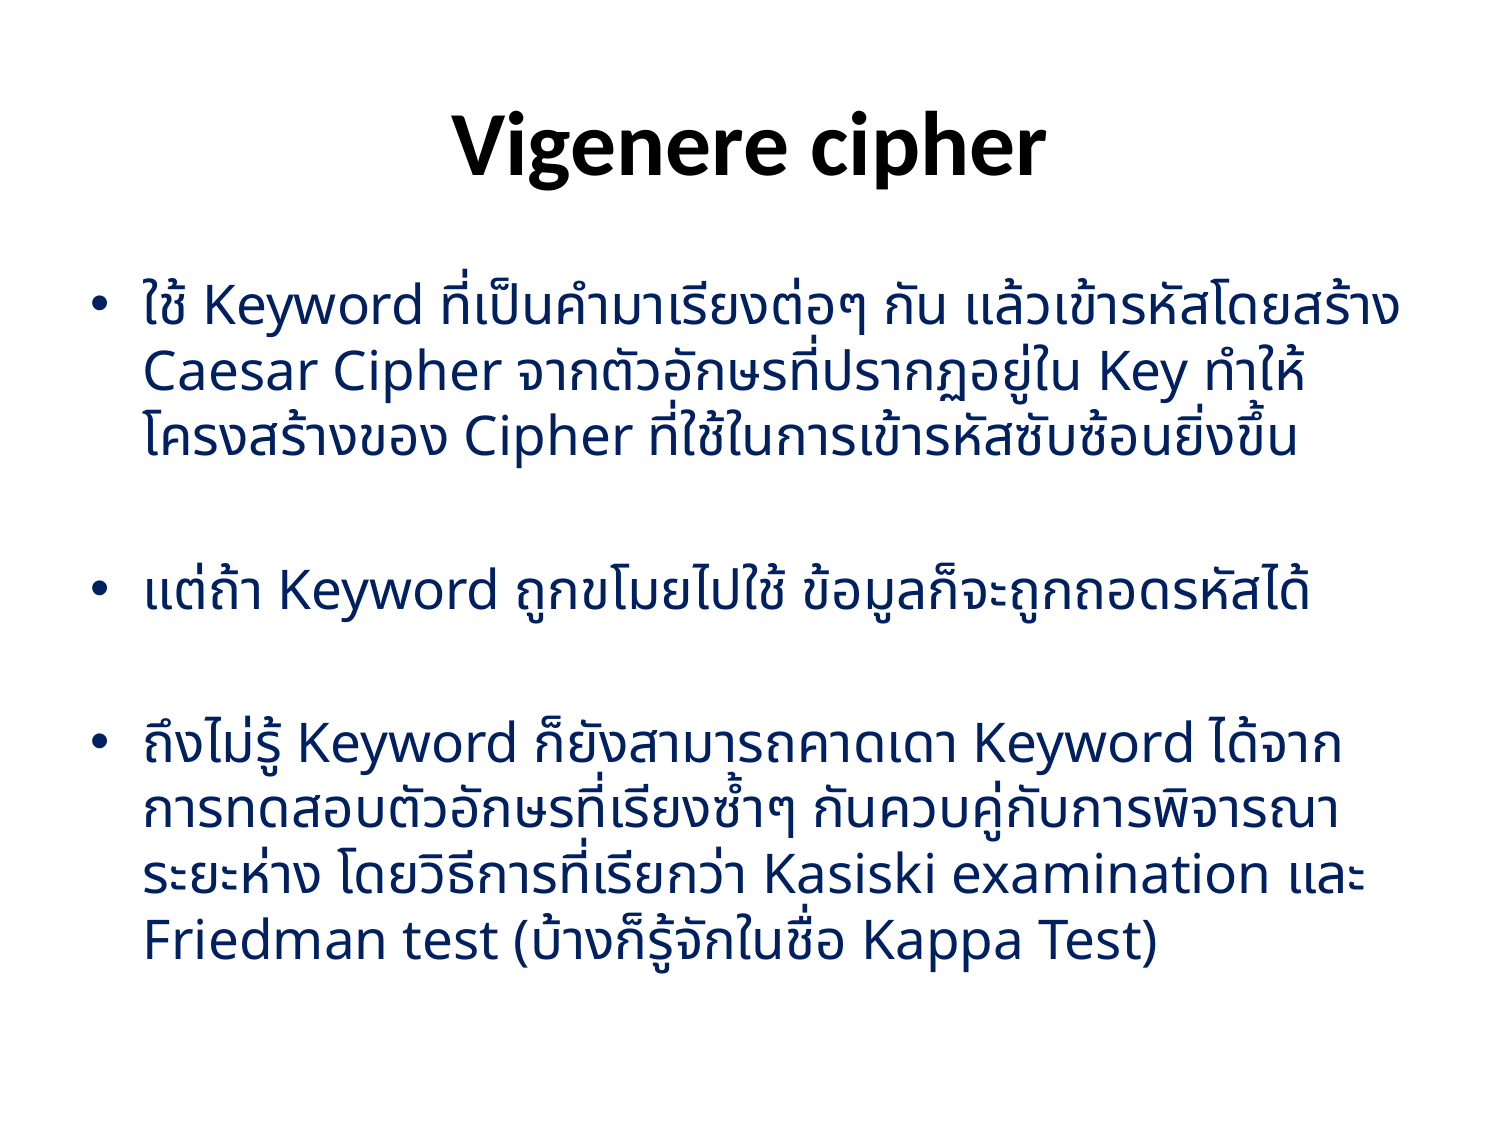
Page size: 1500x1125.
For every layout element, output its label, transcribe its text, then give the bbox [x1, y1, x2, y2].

title Vigenere cipher [75, 45, 1425, 233]
list ใช้ Keyword ที่เป็นคำมาเรียงต่อๆ กัน แล้วเข้ารหัสโดยสร้าง Caesar Cipher จากตัวอักษรที่ปรากฏอยู่ใน Key ทำให้โครงสร้างของ Cipher ที่ใช้ในการเข้ารหัสซับซ้อนยิ่งขึ้น แต่ถ้า Keyword ถูกขโมยไปใช้ ข้อมูลก็จะถูกถอดรหัสได้ ถึงไม่รู้ Keyword ก็ยังสามารถคาดเดา Keyword ได้จากการทดสอบตัวอักษรที่เรียงซ้ำๆ กันควบคู่กับการพิจารณาระยะห่าง โดยวิธีการที่เรียกว่า Kasiski examination และ Friedman test (บ้างก็รู้จักในชื่อ Kappa Test) [75, 262, 1425, 1005]
